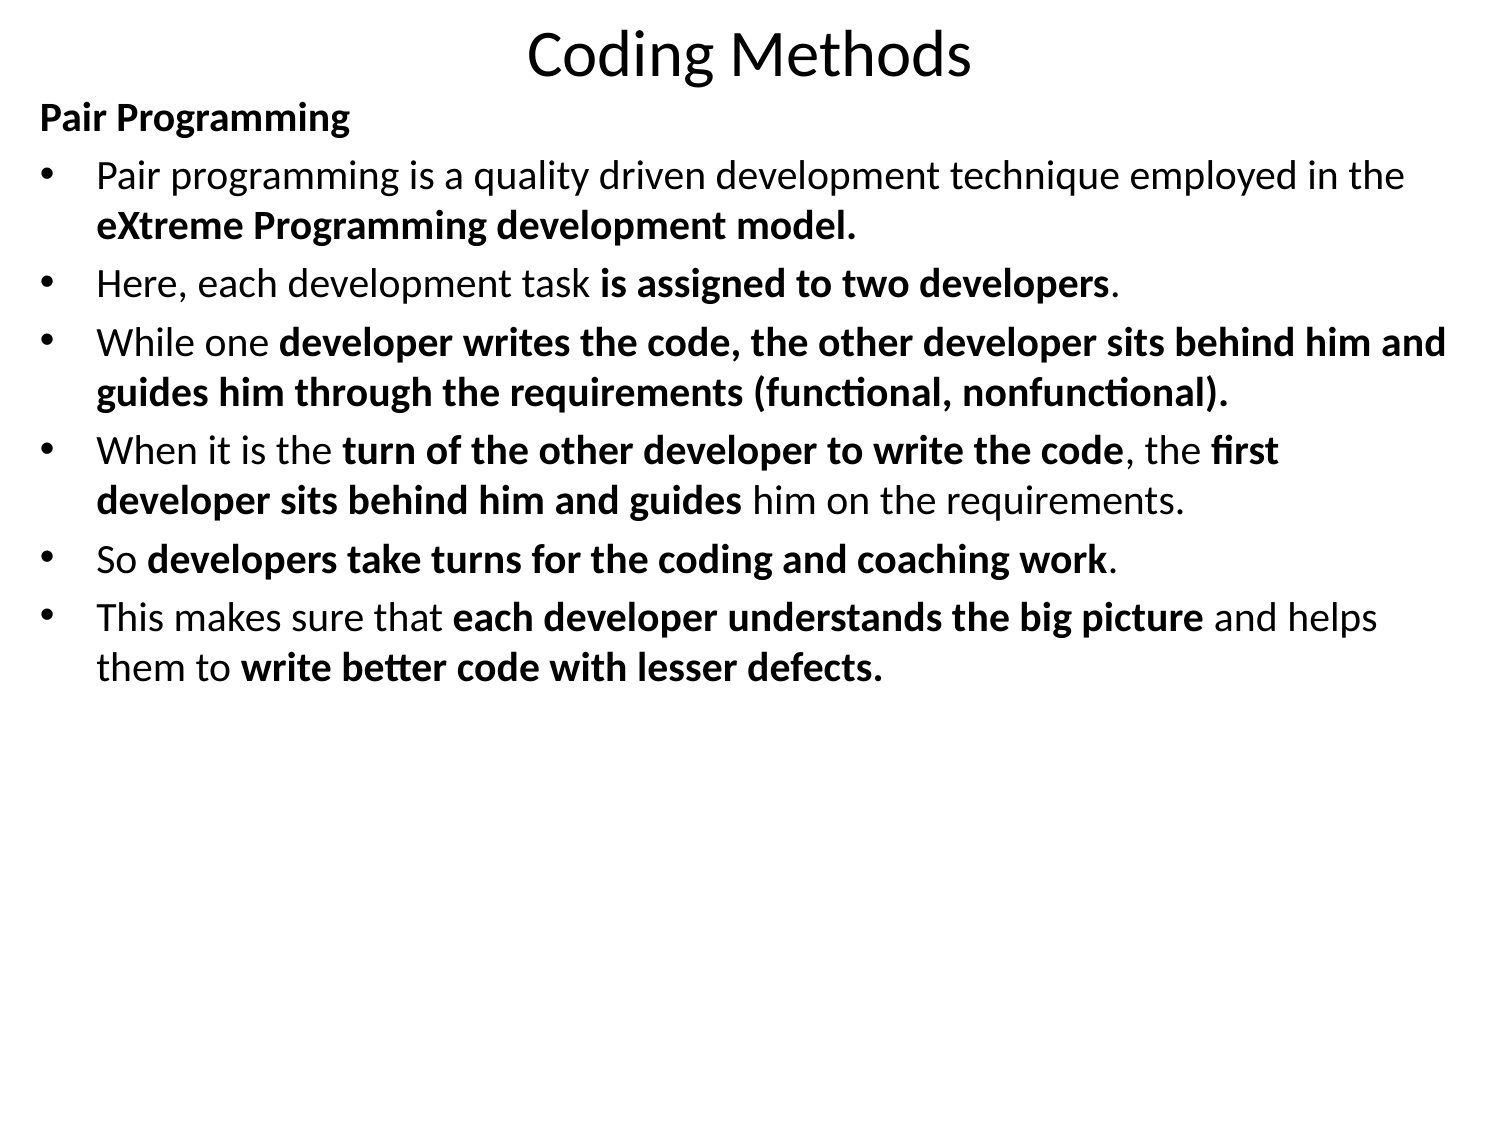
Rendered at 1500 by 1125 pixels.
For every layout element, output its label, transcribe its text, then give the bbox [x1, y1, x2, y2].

list Pair Programming Pair programming is a quality driven development technique employed in the eXtreme Programming development model. Here, each development task is assigned to two developers. While one developer writes the code, the other developer sits behind him and guides him through the requirements (functional, nonfunctional). When it is the turn of the other developer to write the code, the first developer sits behind him and guides him on the requirements. So developers take turns for the coding and coaching work. This makes sure that each developer understands the big picture and helps them to write better code with lesser defects. [24, 82, 1475, 1095]
title Coding Methods [75, 0, 1425, 82]
